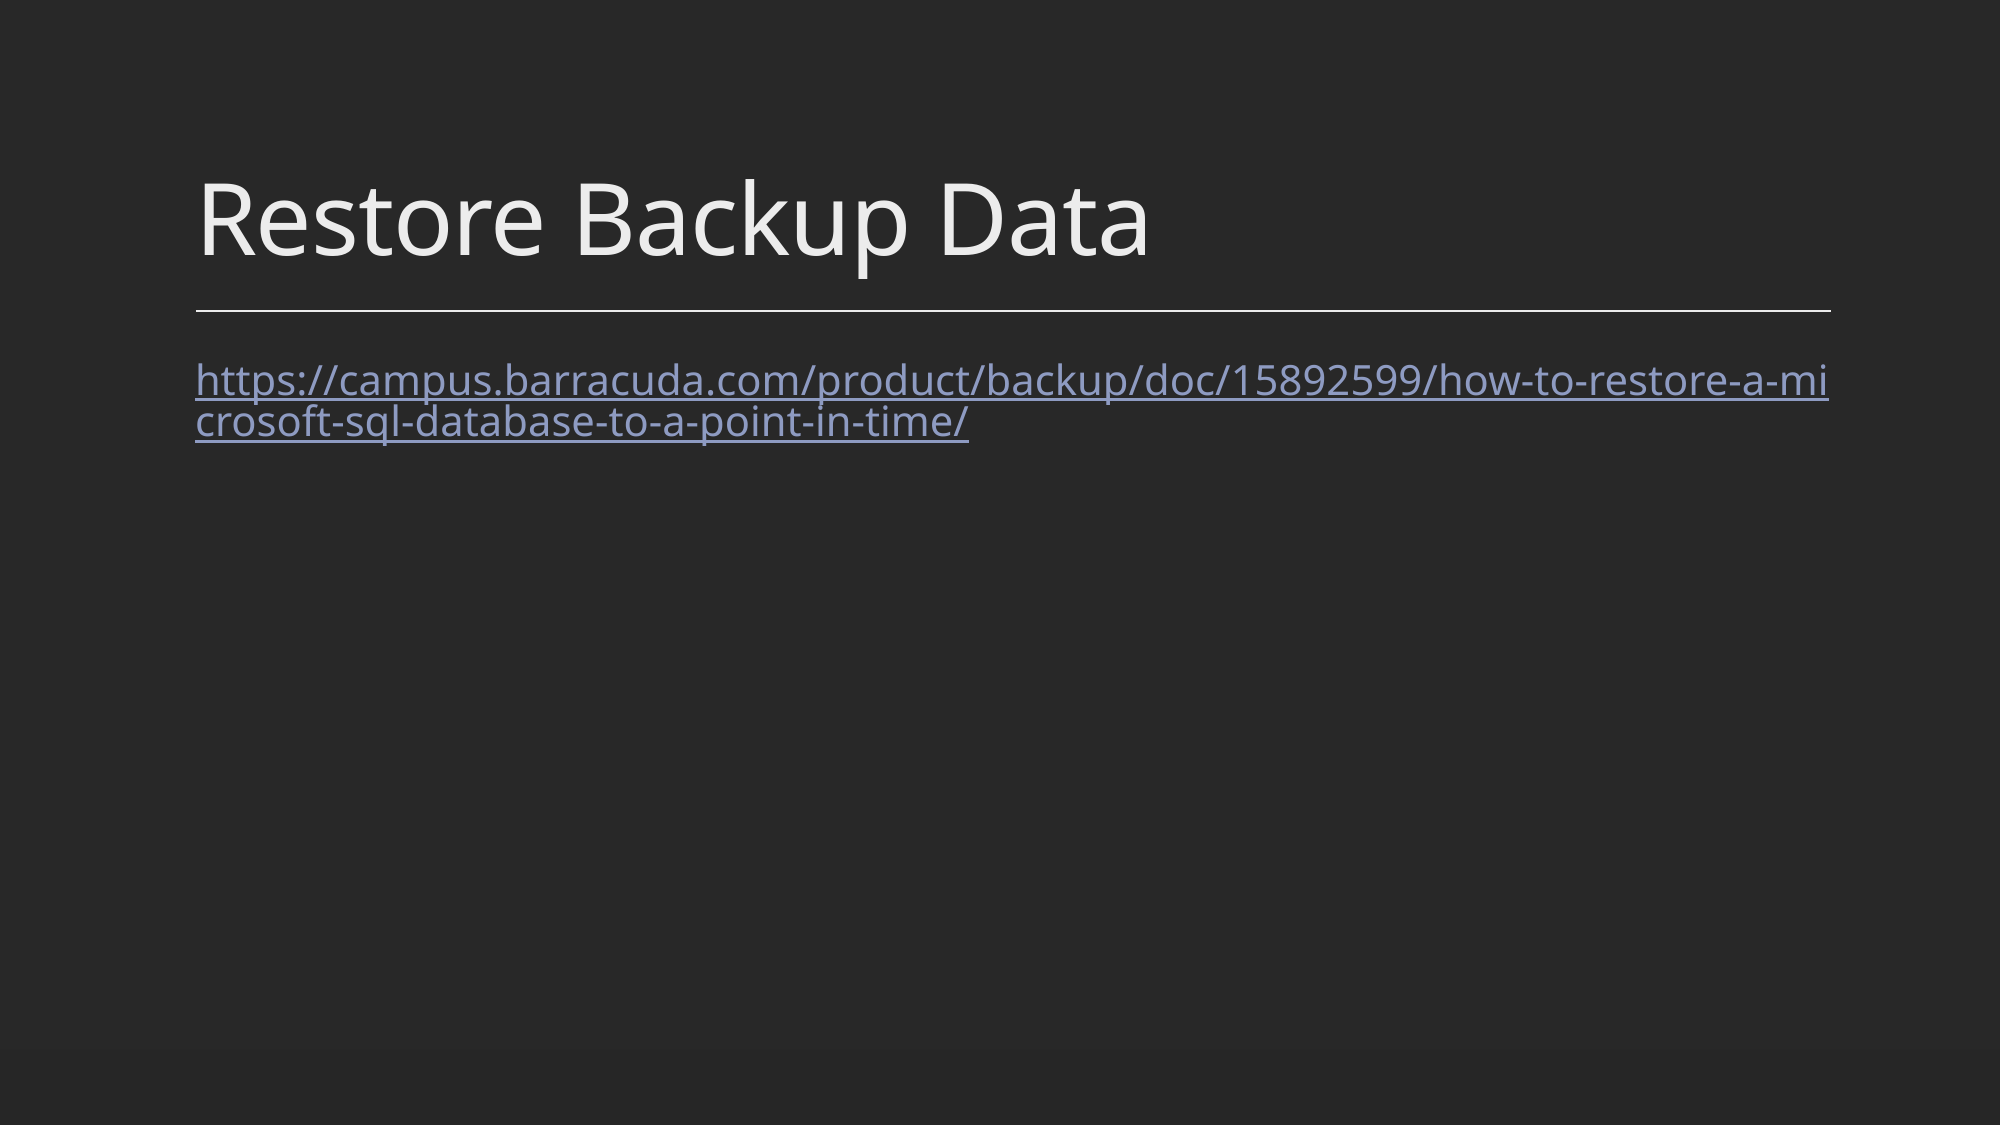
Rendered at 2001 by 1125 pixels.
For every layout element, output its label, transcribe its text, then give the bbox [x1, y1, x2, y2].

list https://campus.barracuda.com/product/backup/doc/15892599/how-to-restore-a-microsoft-sql-database-to-a-point-in-time/ [180, 345, 1830, 963]
title Restore Backup Data [180, 47, 1830, 285]
